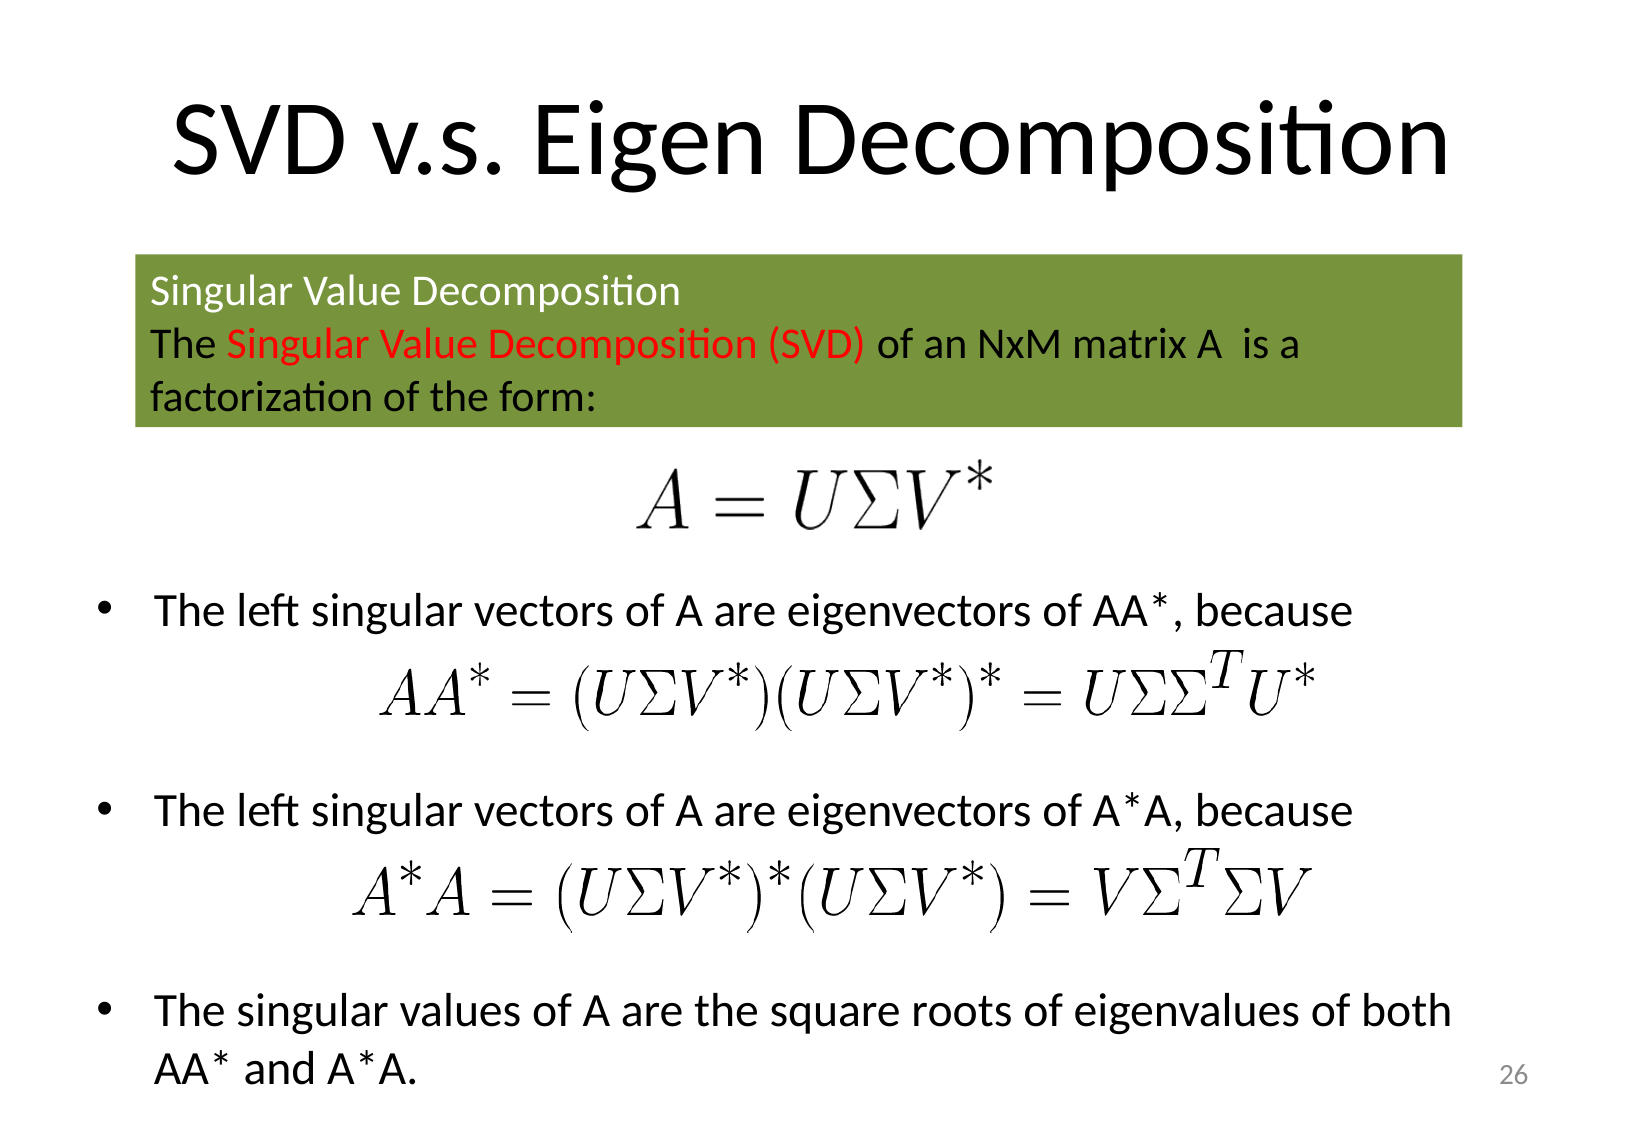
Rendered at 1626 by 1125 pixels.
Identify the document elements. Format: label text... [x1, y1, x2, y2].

list The left singular vectors of A are eigenvectors of AA*, because The left singular vectors of A are eigenvectors of A*A, because The singular values of A are the square roots of eigenvalues of both AA* and A*A. [81, 571, 1544, 1106]
picture [351, 848, 1312, 933]
title SVD v.s. Eigen Decomposition [81, 37, 1544, 226]
picture [636, 459, 993, 530]
text_box Singular Value Decomposition The Singular Value Decomposition (SVD) of an NxM matrix A is a factorization of the form: [135, 254, 1463, 428]
slide_number 26 [1164, 1042, 1544, 1103]
picture [378, 650, 1314, 731]
